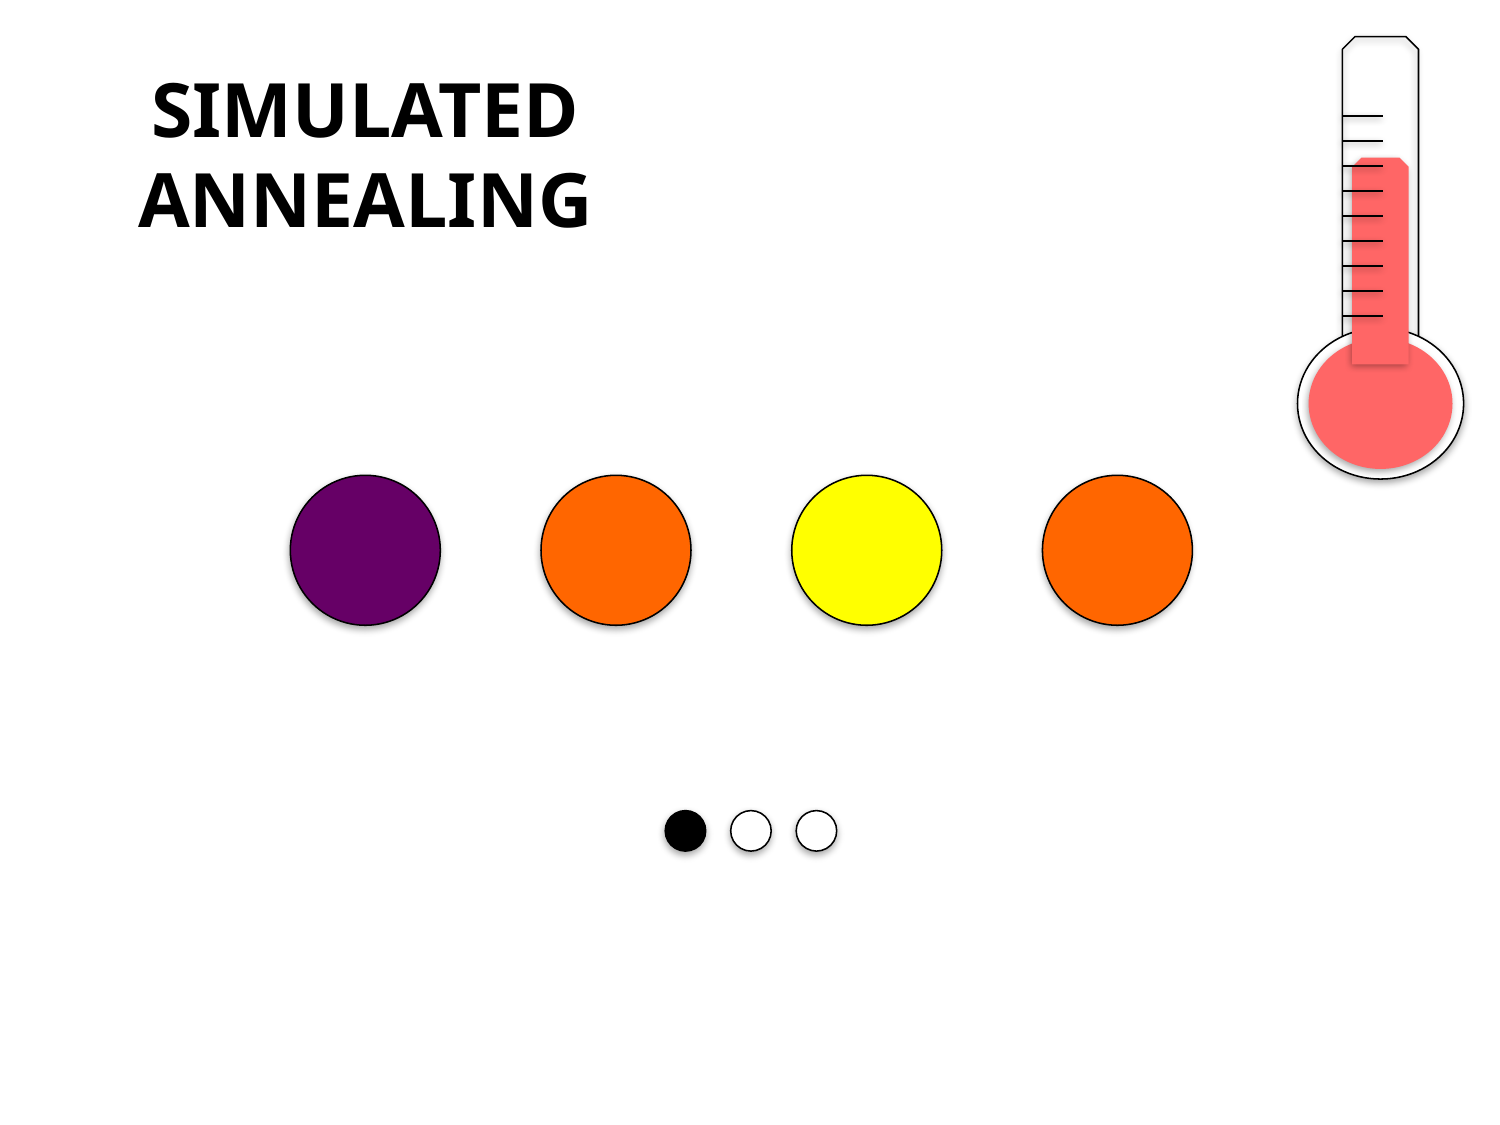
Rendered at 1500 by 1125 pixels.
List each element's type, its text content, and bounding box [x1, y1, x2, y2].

text_box [729, 809, 772, 852]
text_box [1041, 474, 1194, 627]
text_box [1297, 36, 1464, 480]
text_box [790, 474, 943, 627]
text_box SIMULATED ANNEALING [0, 55, 731, 250]
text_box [1342, 115, 1384, 316]
text_box [795, 809, 838, 852]
text_box [289, 474, 442, 627]
text_box [540, 474, 692, 627]
text_box [664, 809, 707, 852]
